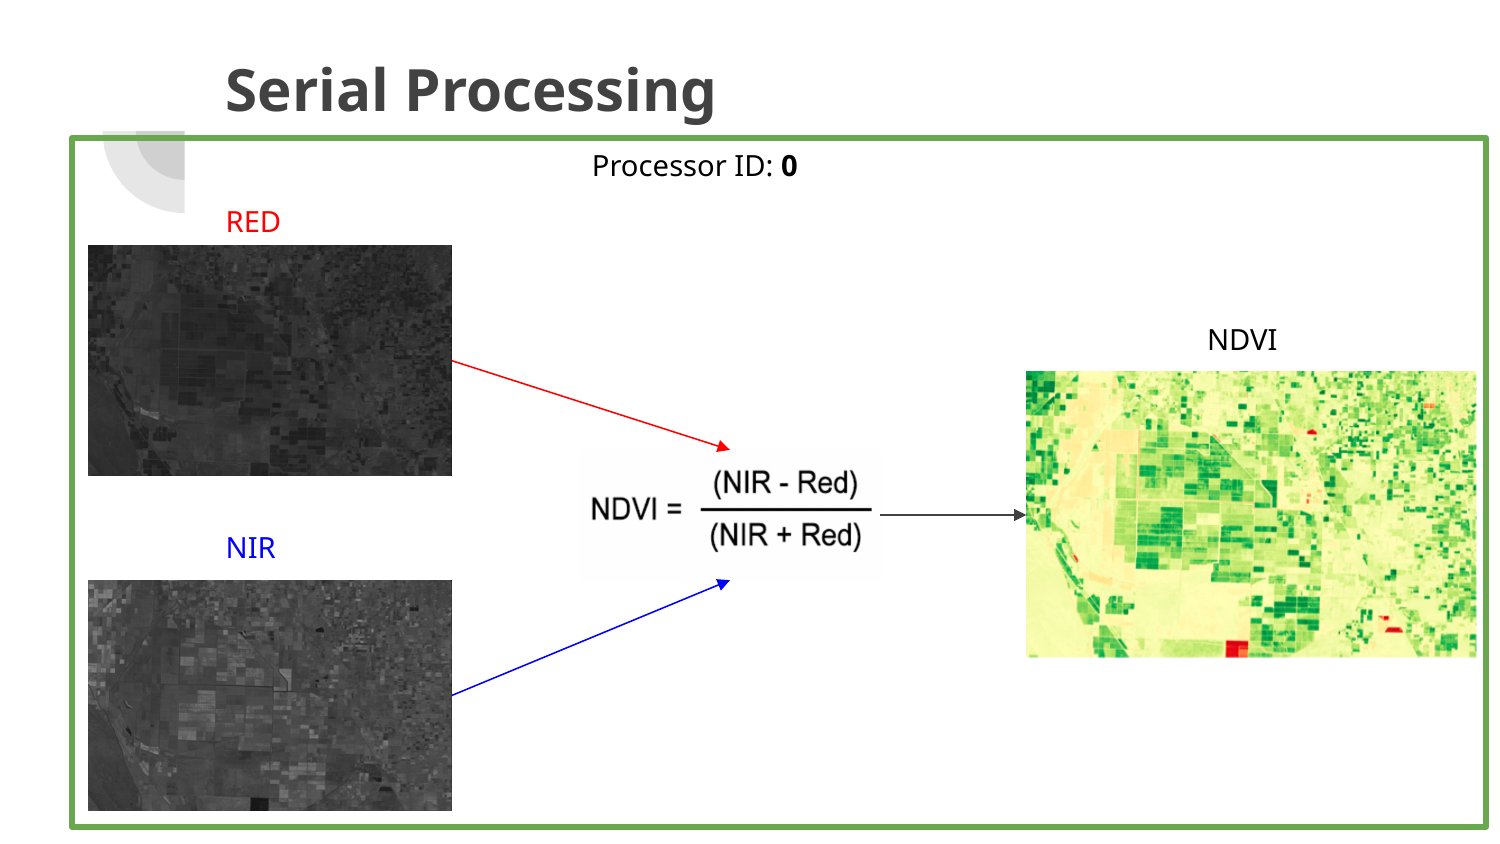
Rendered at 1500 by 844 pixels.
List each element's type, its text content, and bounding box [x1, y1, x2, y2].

picture [1026, 371, 1477, 659]
text_box RED [210, 188, 330, 243]
text_box [71, 138, 1486, 827]
picture [579, 449, 881, 581]
text_box NIR [210, 514, 330, 578]
title Serial Processing [210, 34, 1364, 199]
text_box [451, 360, 731, 451]
picture [87, 245, 453, 477]
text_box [451, 579, 731, 696]
picture [87, 579, 453, 811]
text_box Processor ID: 0 [576, 132, 1012, 198]
text_box NDVI [1192, 305, 1311, 370]
